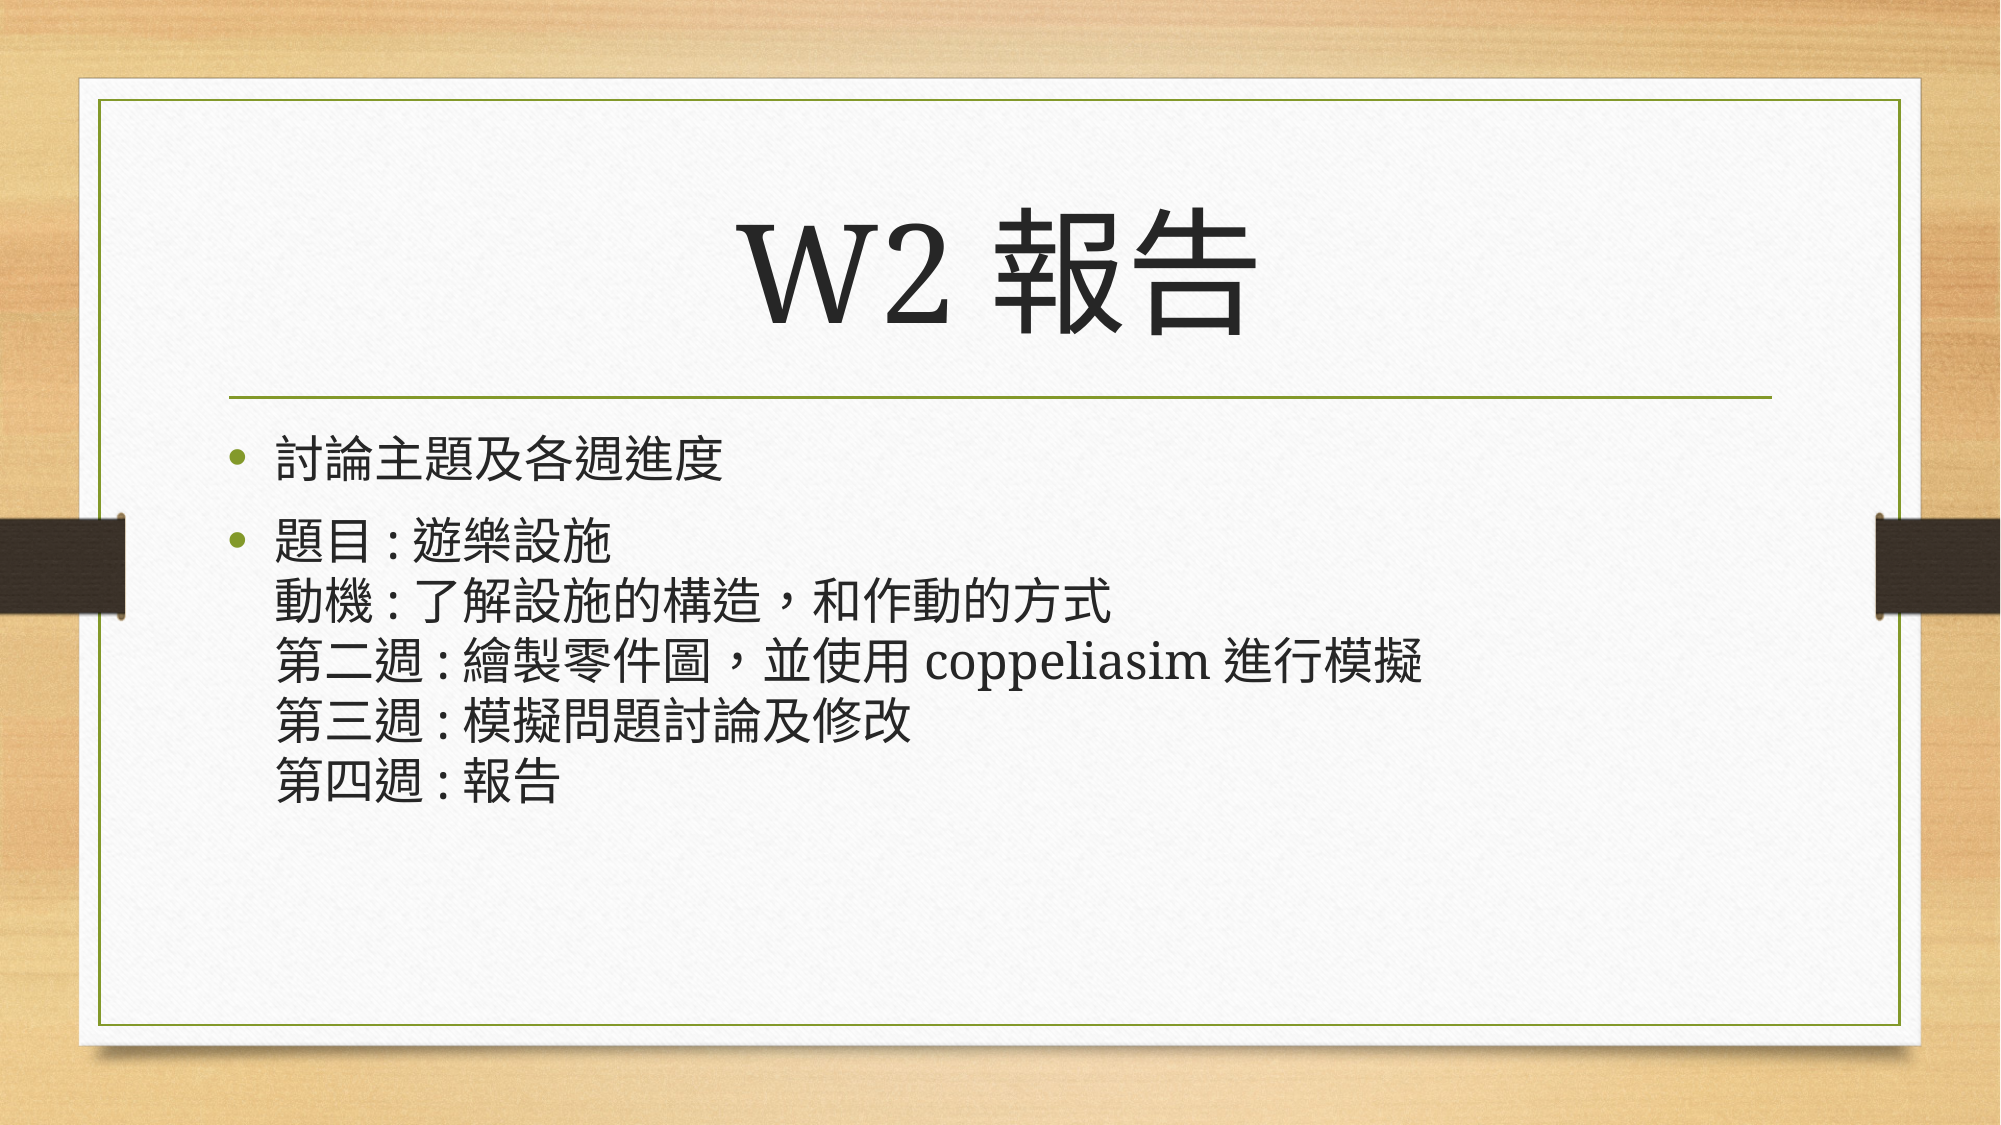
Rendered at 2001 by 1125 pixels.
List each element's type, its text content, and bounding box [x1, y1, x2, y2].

title W2報告 [212, 161, 1788, 375]
list 討論主題及各週進度 題目:遊樂設施 動機:了解設施的構造，和作動的方式 第二週:繪製零件圖，並使用coppeliasim進行模擬 第三週:模擬問題討論及修改 第四週:報告 [212, 419, 1788, 964]
picture [0, 0, 2001, 1125]
